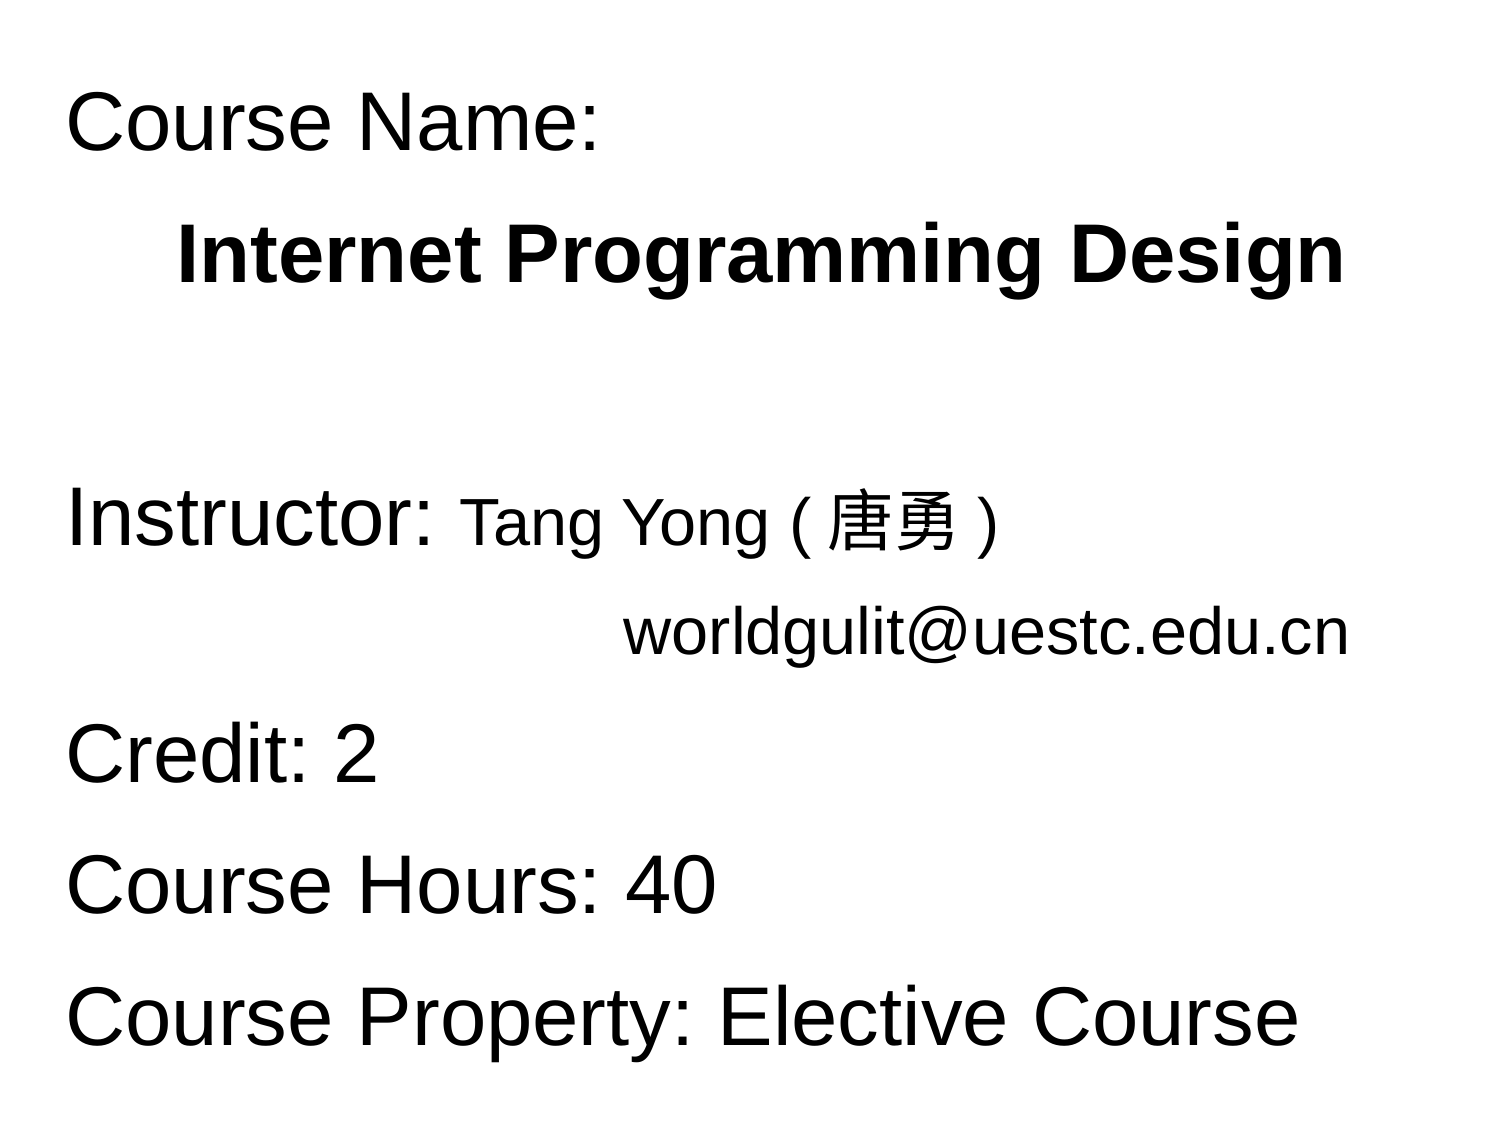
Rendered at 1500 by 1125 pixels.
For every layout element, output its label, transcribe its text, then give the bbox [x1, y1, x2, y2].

list Course Name: Internet Programming Design Instructor: Tang Yong (唐勇) worldgulit@uestc.edu.cn Credit: 2 Course Hours: 40 Course Property: Elective Course [50, 71, 1456, 1111]
